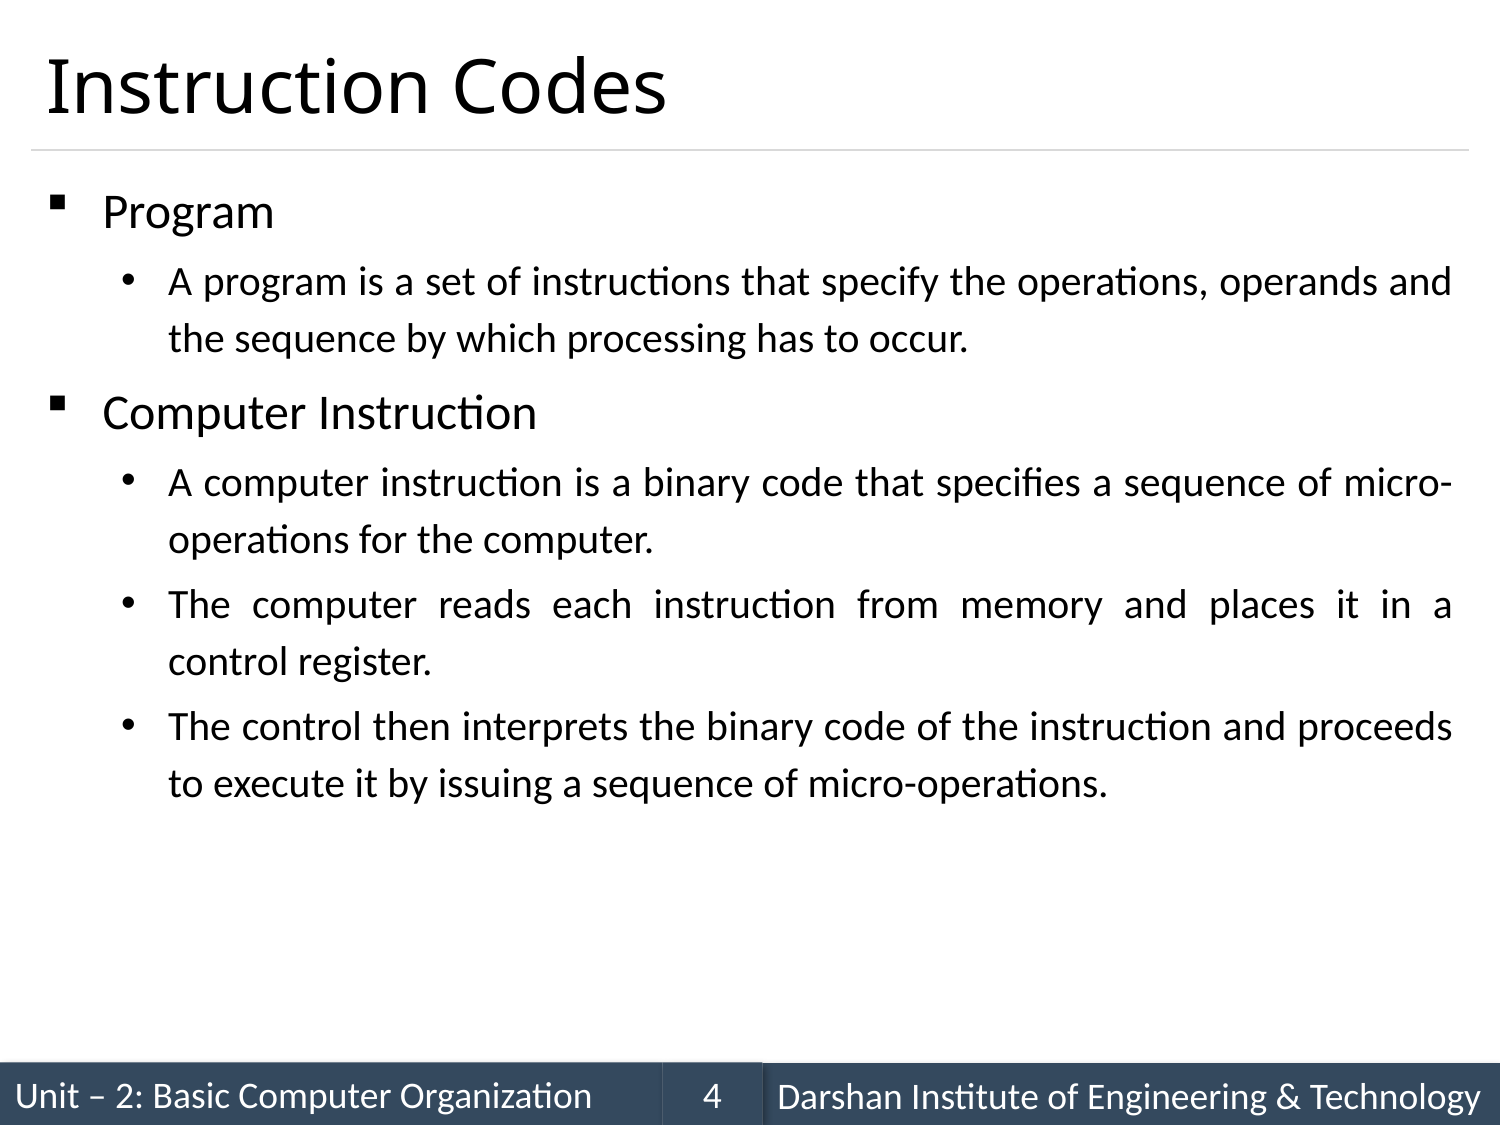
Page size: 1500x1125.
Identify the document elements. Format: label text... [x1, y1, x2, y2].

title Instruction Codes [31, 17, 1469, 150]
list Program A program is a set of instructions that specify the operations, operands and the sequence by which processing has to occur. Computer Instruction A computer instruction is a binary code that specifies a sequence of micro-operations for the computer. The computer reads each instruction from memory and places it in a control register. The control then interprets the binary code of the instruction and proceeds to execute it by issuing a sequence of micro-operations. [31, 162, 1469, 1038]
